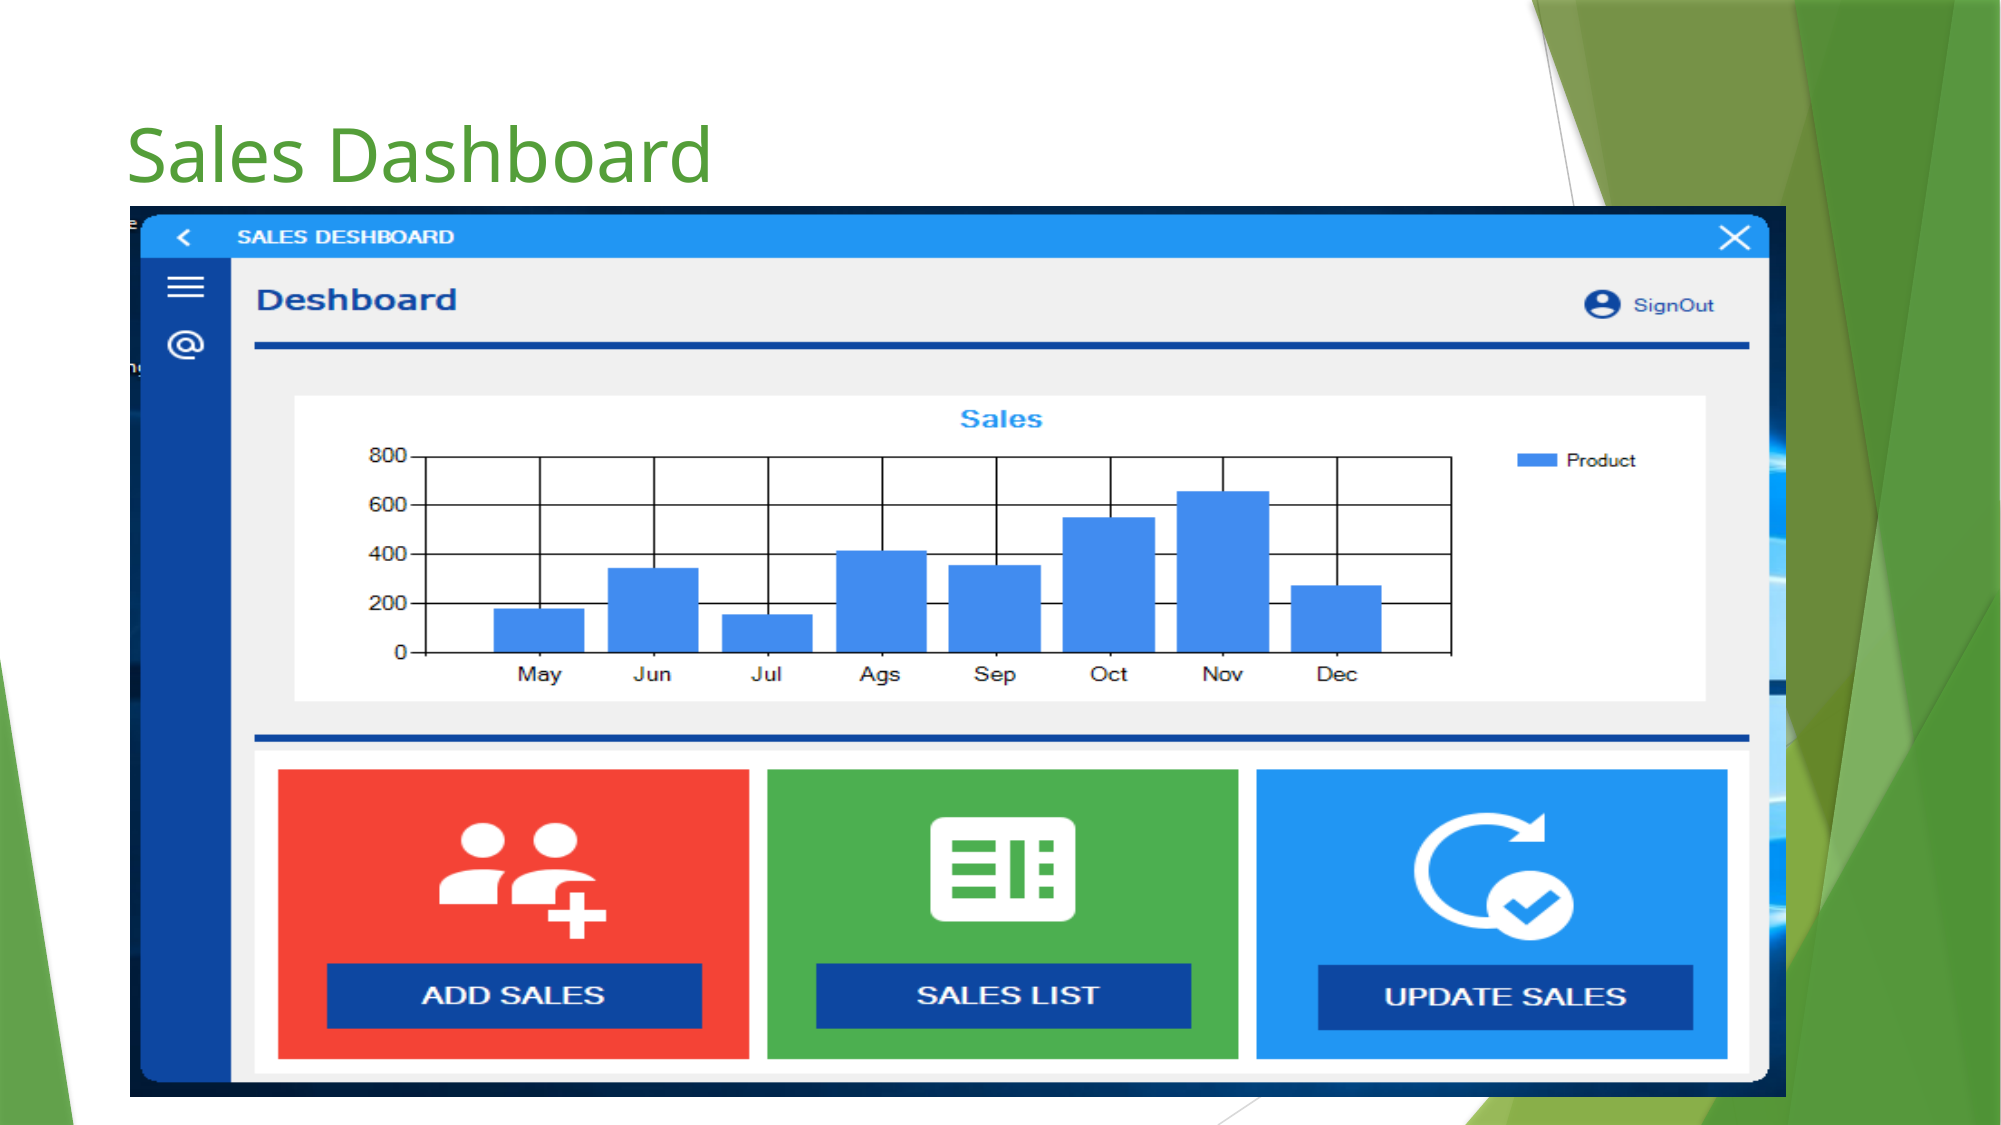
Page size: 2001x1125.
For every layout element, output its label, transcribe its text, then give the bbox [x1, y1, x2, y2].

title Sales Dashboard [111, 99, 1522, 249]
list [130, 206, 1786, 1097]
